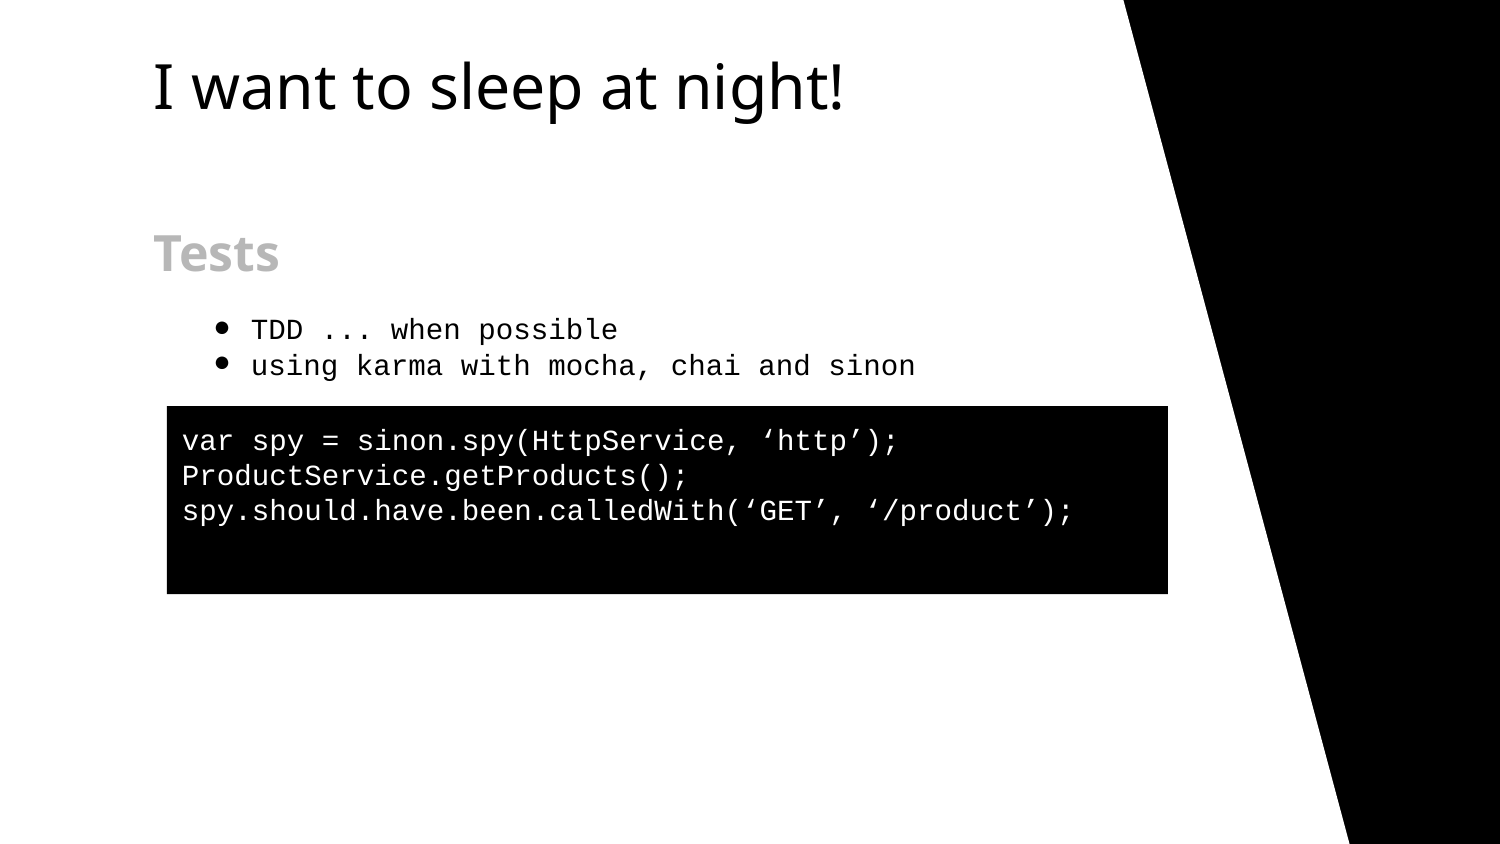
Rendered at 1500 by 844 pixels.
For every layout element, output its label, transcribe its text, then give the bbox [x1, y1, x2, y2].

text_box I want to sleep at night! [139, 32, 1012, 145]
text_box TDD ... when possible using karma with mocha, chai and sinon [160, 295, 1068, 392]
title Tests [139, 200, 927, 296]
text_box var spy = sinon.spy(HttpService, ‘http’); ProductService.getProducts(); spy.should.have.been.calledWith(‘GET’, ‘/product’); [166, 406, 1168, 595]
